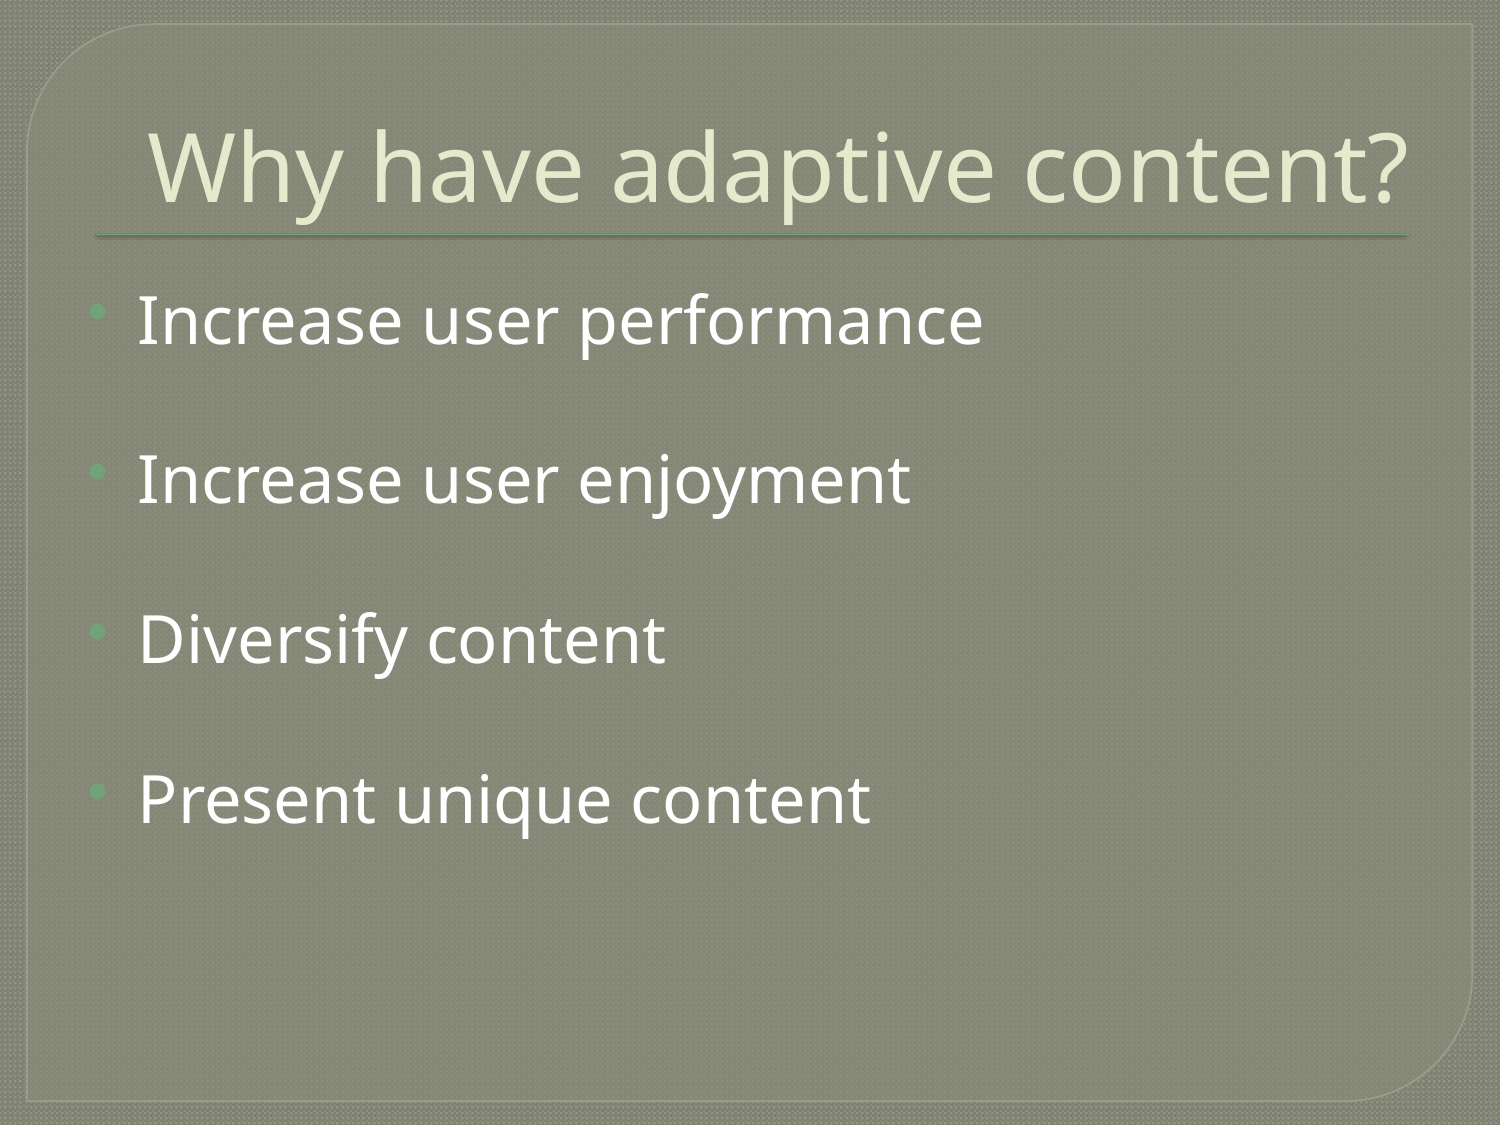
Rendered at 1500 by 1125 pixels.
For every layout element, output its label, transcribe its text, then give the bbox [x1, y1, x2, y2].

list Increase user performance Increase user enjoyment Diversify content Present unique content [75, 270, 1425, 1013]
title Why have adaptive content? [75, 41, 1425, 230]
